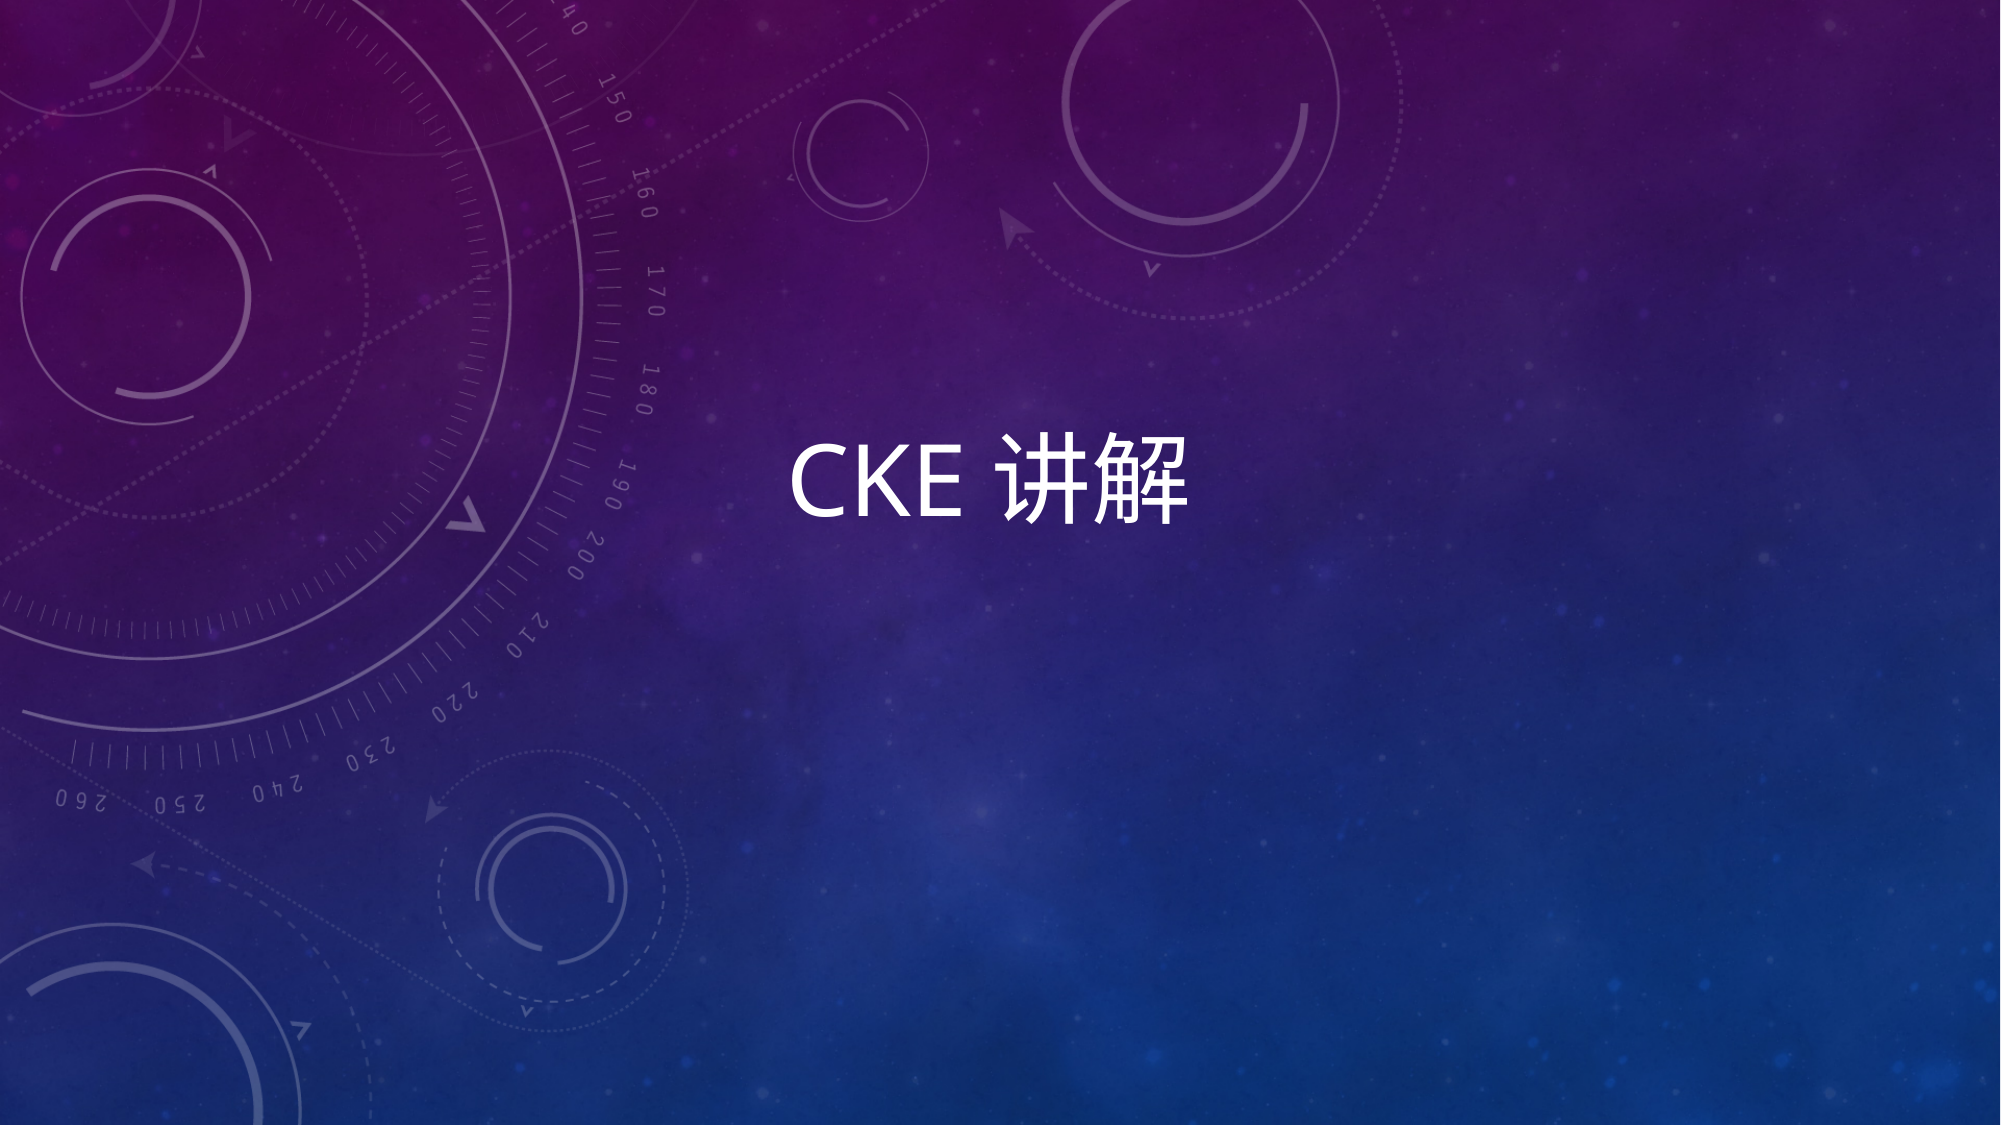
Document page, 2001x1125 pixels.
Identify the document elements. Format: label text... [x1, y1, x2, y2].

title CkE讲解 [398, 147, 1580, 545]
picture [0, 0, 2001, 1125]
